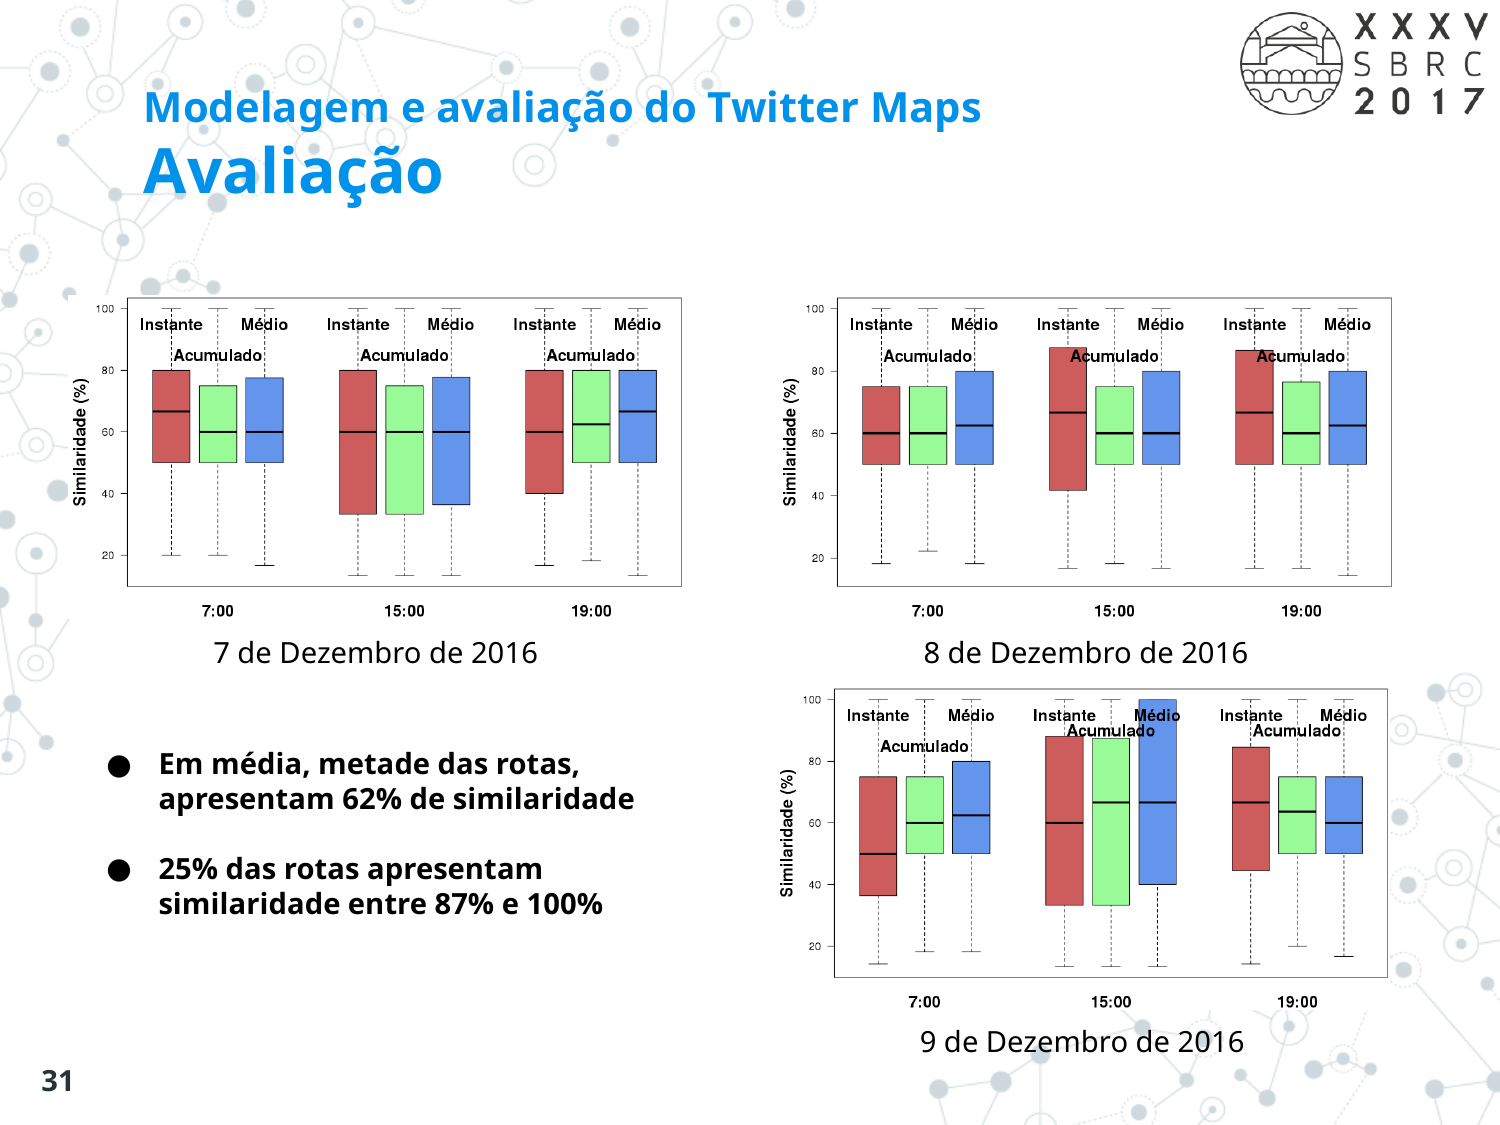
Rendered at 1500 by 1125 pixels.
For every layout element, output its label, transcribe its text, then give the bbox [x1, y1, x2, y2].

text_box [778, 295, 1394, 696]
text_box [774, 686, 1390, 1123]
list [128, 275, 1372, 1058]
text_box Em média, metade das rotas, apresentam 62% de similaridade 25% das rotas apresentam similaridade entre 87% e 100% [68, 696, 738, 865]
picture [0, 0, 1500, 1125]
slide_number ‹#› [0, 1038, 90, 1125]
title Modelagem e avaliação do Twitter Maps Avaliação [128, 67, 1372, 222]
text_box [68, 295, 684, 734]
